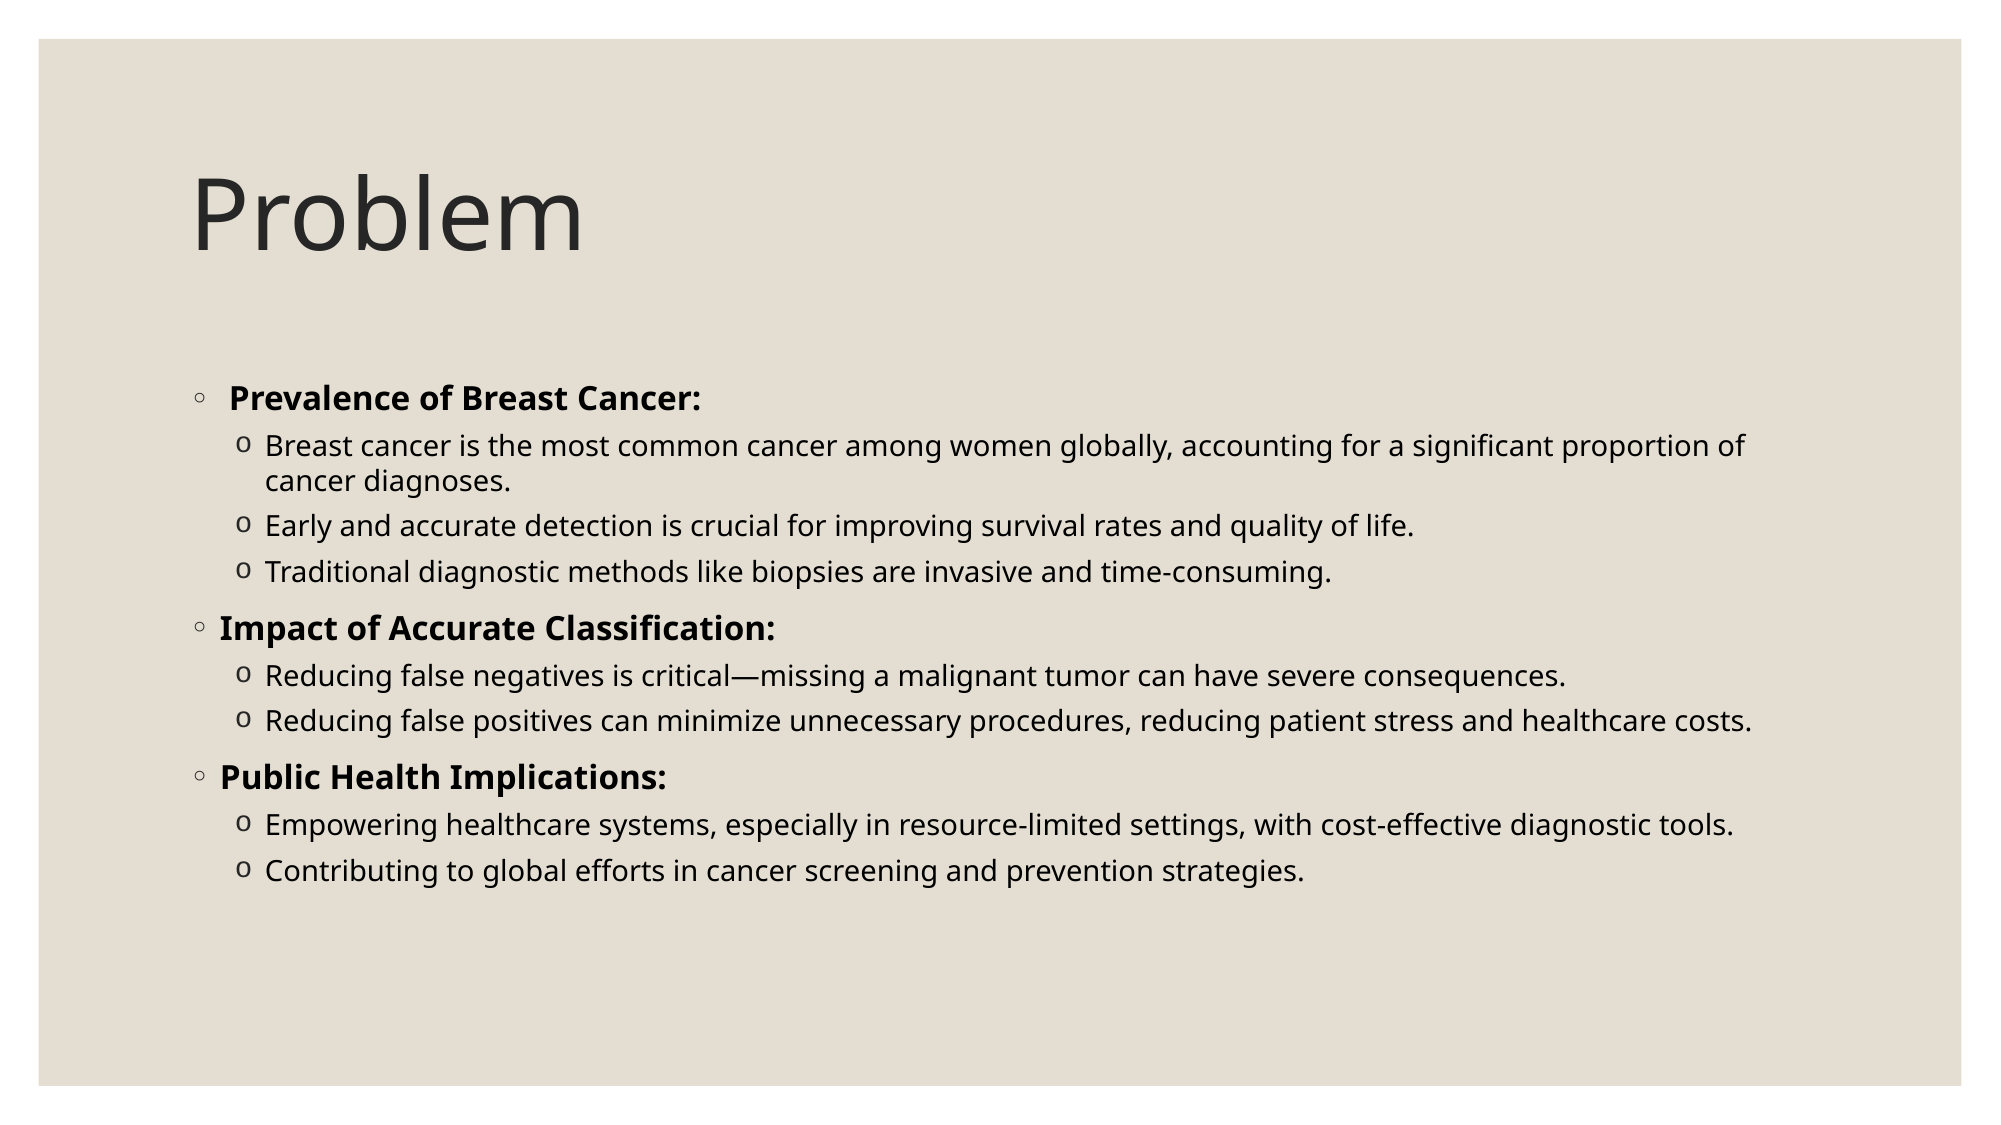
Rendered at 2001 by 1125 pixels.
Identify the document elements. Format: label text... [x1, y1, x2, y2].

list Prevalence of Breast Cancer: Breast cancer is the most common cancer among women globally, accounting for a significant proportion of cancer diagnoses. Early and accurate detection is crucial for improving survival rates and quality of life. Traditional diagnostic methods like biopsies are invasive and time-consuming. Impact of Accurate Classification: Reducing false negatives is critical—missing a malignant tumor can have severe consequences. Reducing false positives can minimize unnecessary procedures, reducing patient stress and healthcare costs. Public Health Implications: Empowering healthcare systems, especially in resource-limited settings, with cost-effective diagnostic tools. Contributing to global efforts in cancer screening and prevention strategies. [174, 310, 1825, 956]
title Problem [174, 105, 1825, 310]
